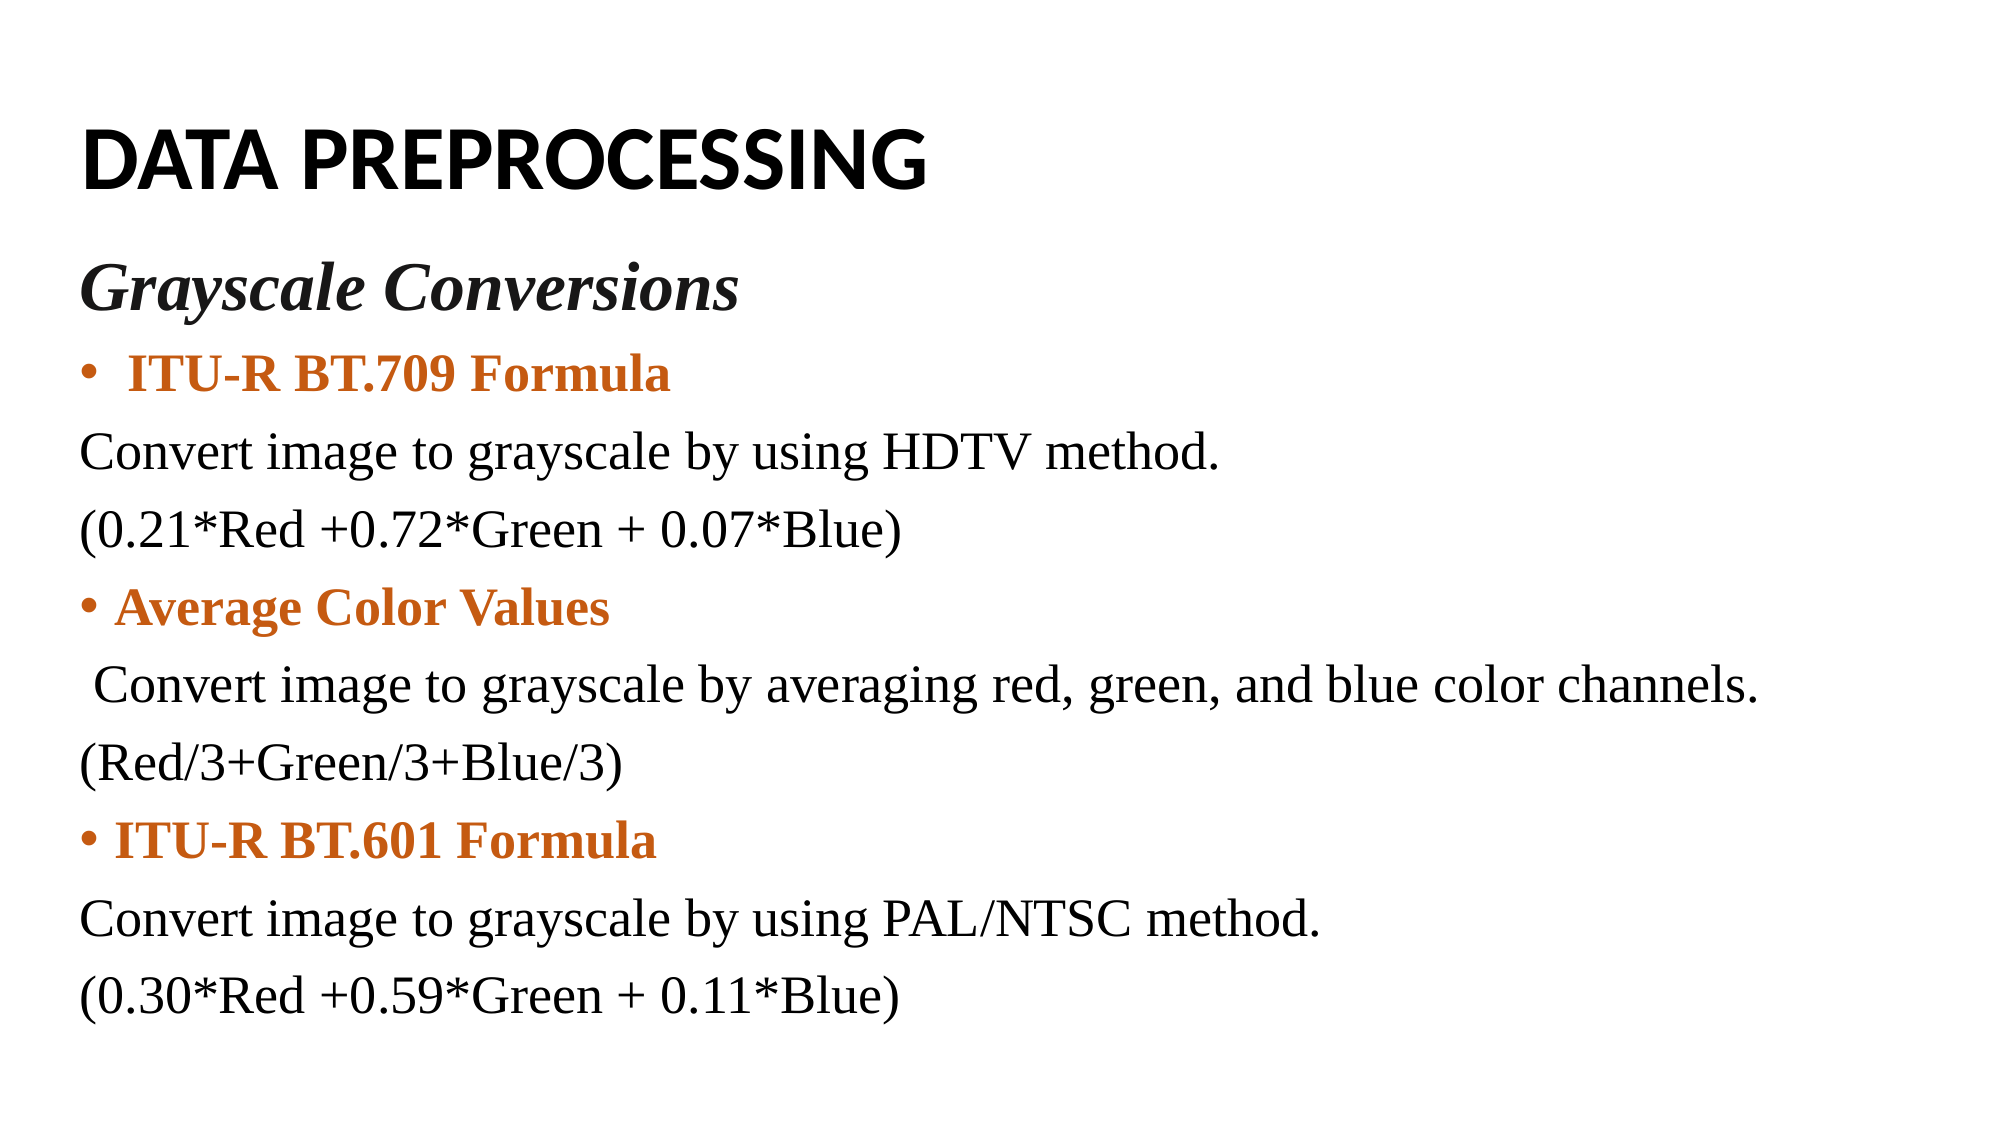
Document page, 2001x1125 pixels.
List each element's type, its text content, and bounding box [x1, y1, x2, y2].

list Grayscale Conversions ITU-R BT.709 Formula Convert image to grayscale by using HDTV method. (0.21*Red +0.72*Green + 0.07*Blue) Average Color Values Convert image to grayscale by averaging red, green, and blue color channels. (Red/3+Green/3+Blue/3) ITU-R BT.601 Formula Convert image to grayscale by using PAL/NTSC method. (0.30*Red +0.59*Green + 0.11*Blue) [64, 242, 1936, 1034]
text_box DATA PREPROCESSING [66, 90, 1450, 216]
